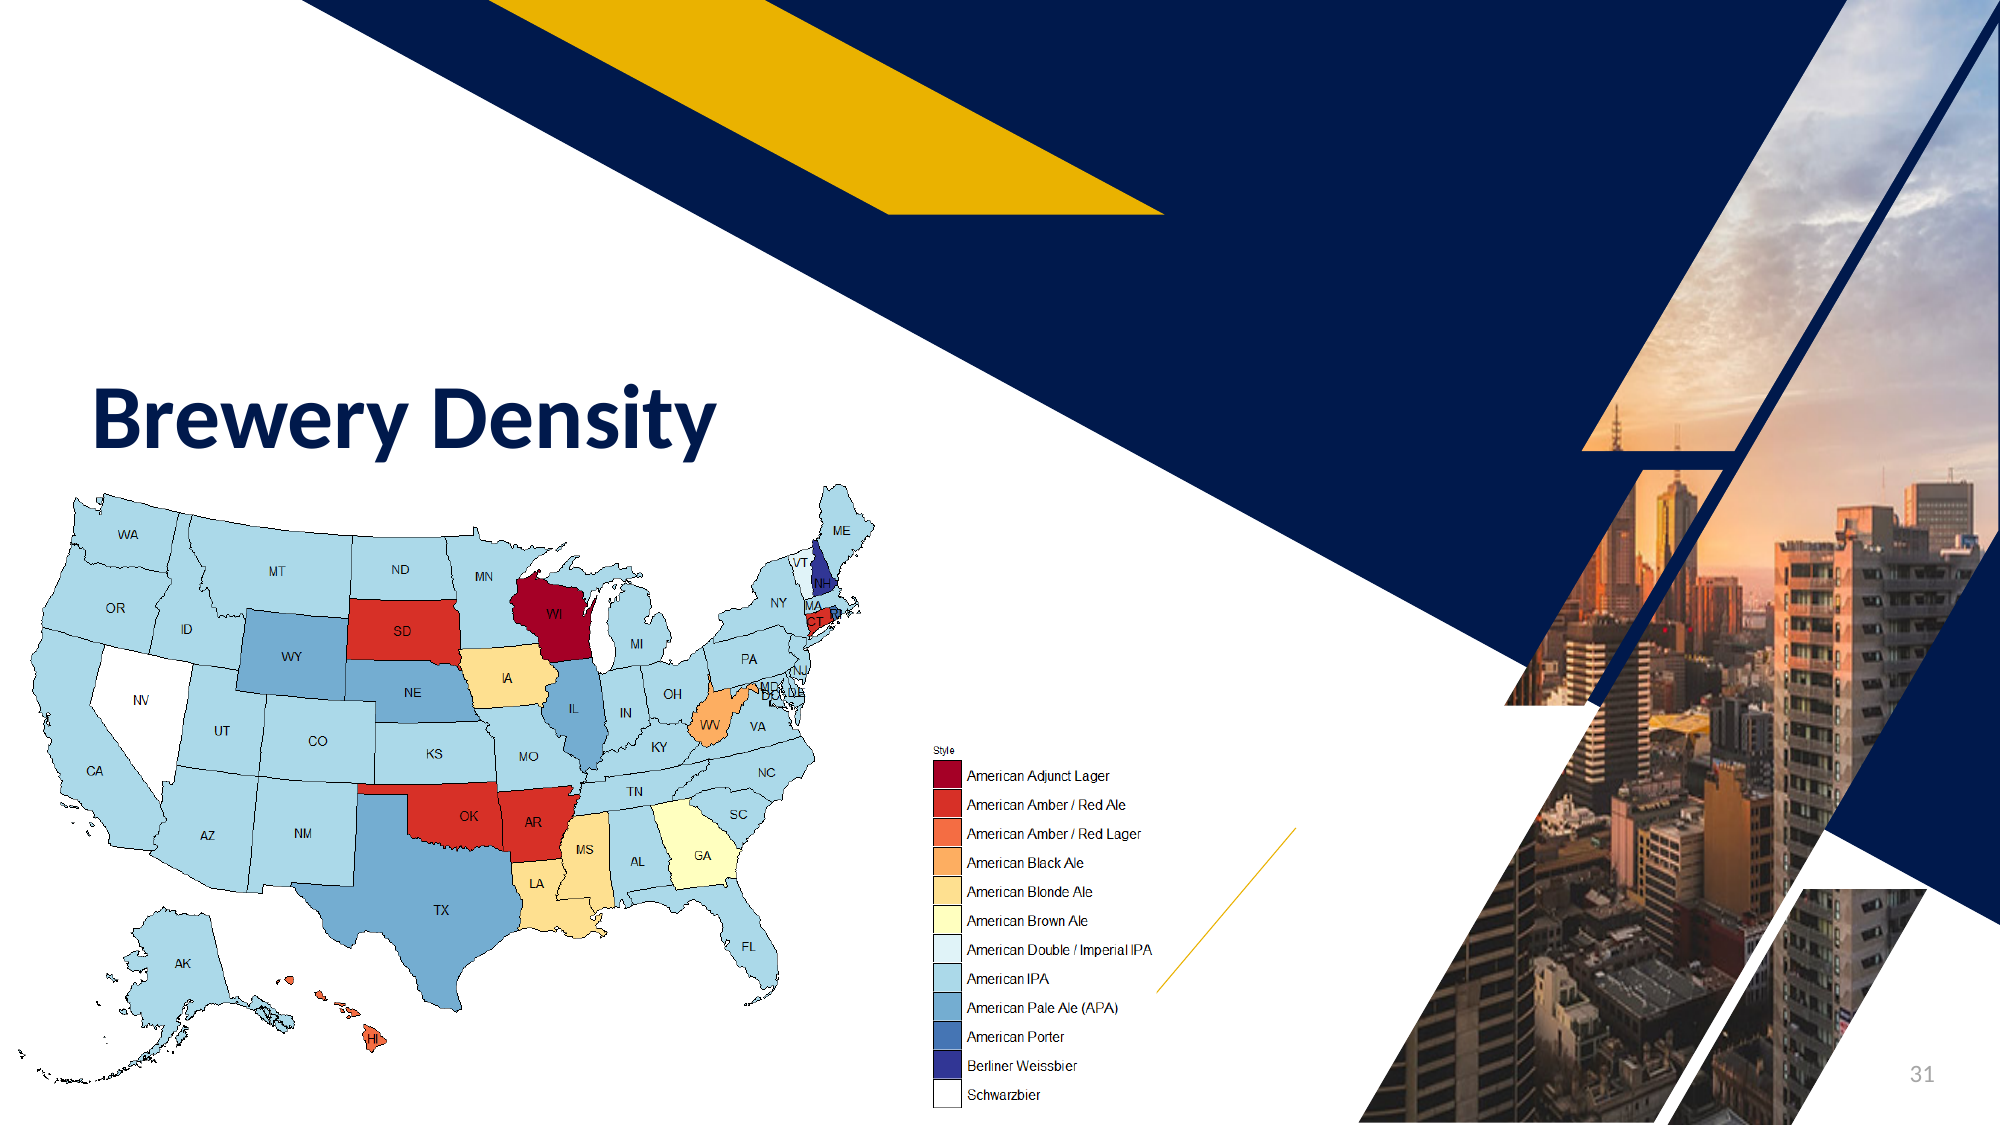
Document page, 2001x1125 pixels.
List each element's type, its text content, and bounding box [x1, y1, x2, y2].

title Brewery Density [76, 268, 1281, 469]
picture [0, 468, 1157, 1125]
list [1157, 481, 1325, 1043]
picture [1358, 0, 2000, 1125]
